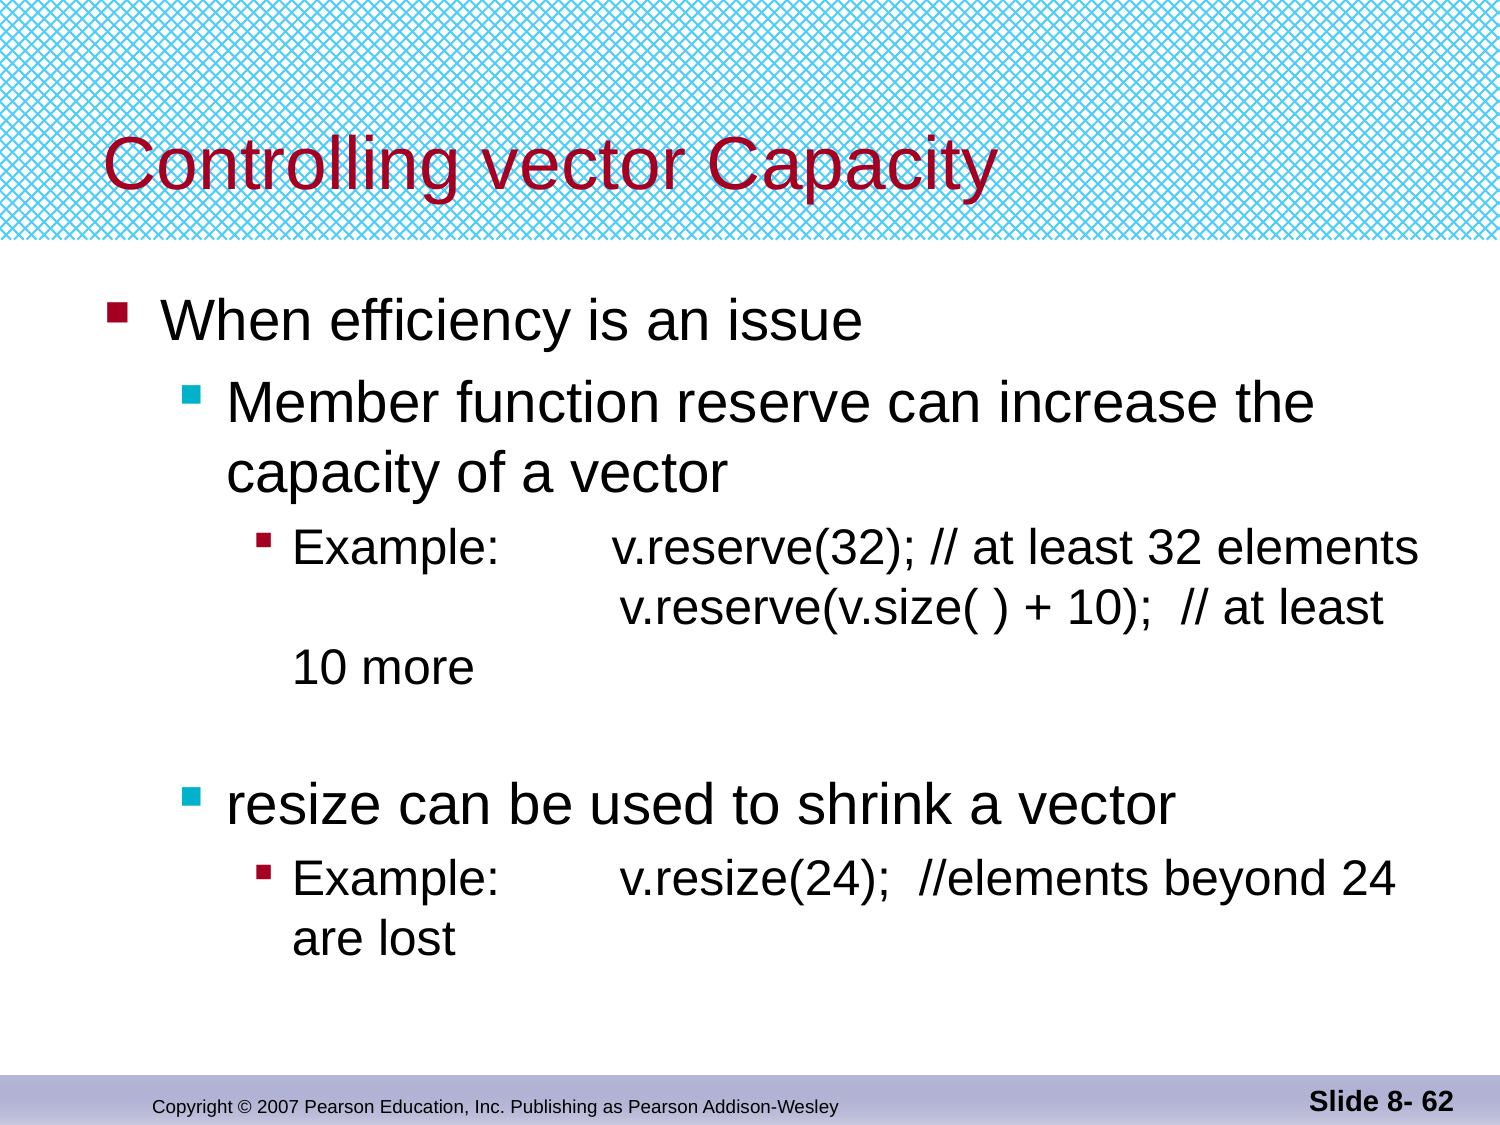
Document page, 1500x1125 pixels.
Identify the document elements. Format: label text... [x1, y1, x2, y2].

title Controlling vector Capacity [87, 49, 1451, 213]
list When efficiency is an issue Member function reserve can increase the capacity of a vector Example: v.reserve(32); // at least 32 elements v.reserve(v.size( ) + 10); // at least 10 more resize can be used to shrink a vector Example: v.resize(24); //elements beyond 24 are lost [89, 274, 1451, 1026]
slide_number Slide 8- 62 [1156, 1049, 1470, 1125]
